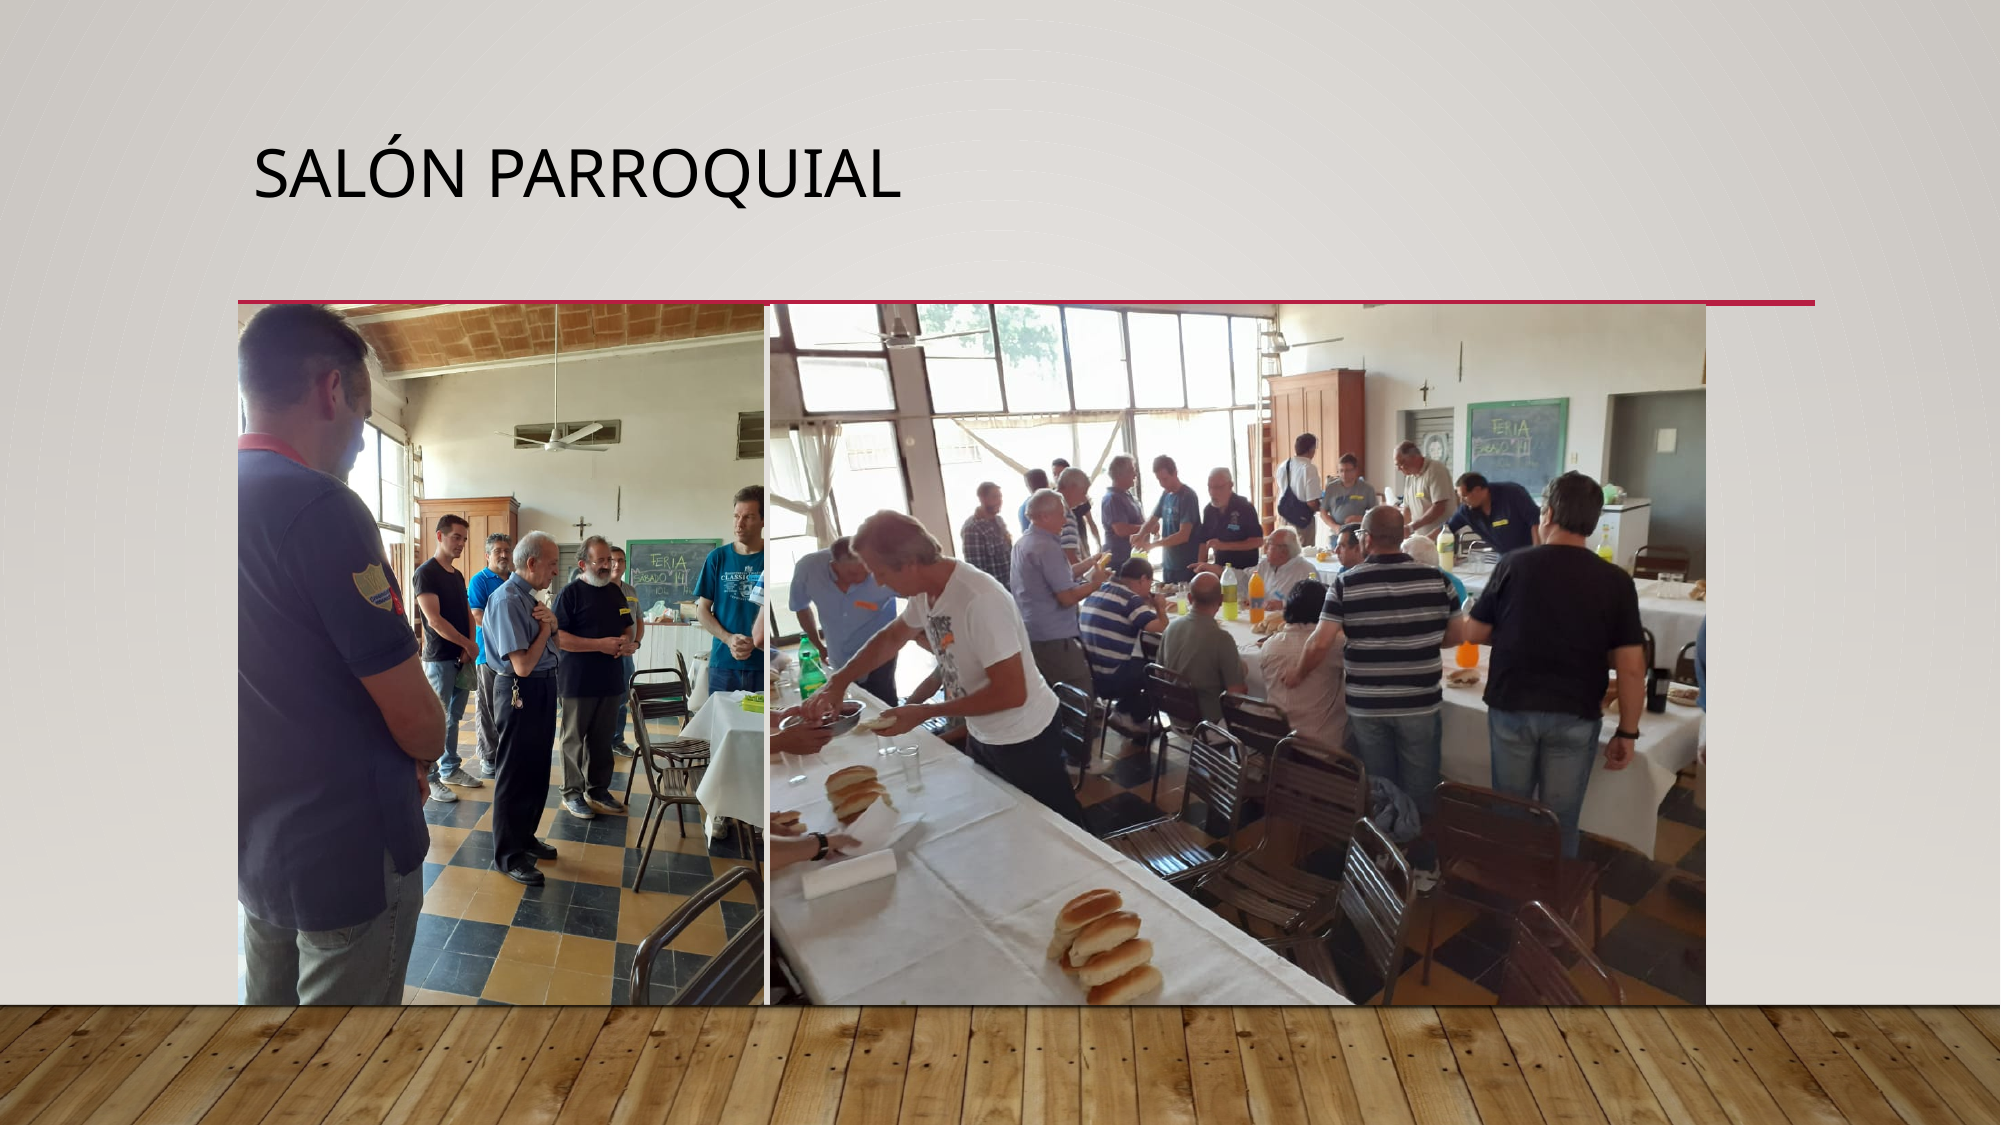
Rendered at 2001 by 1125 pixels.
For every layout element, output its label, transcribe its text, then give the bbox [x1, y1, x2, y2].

picture [0, 303, 2000, 1125]
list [237, 303, 764, 1006]
title Salón parroquial [238, 131, 1814, 305]
